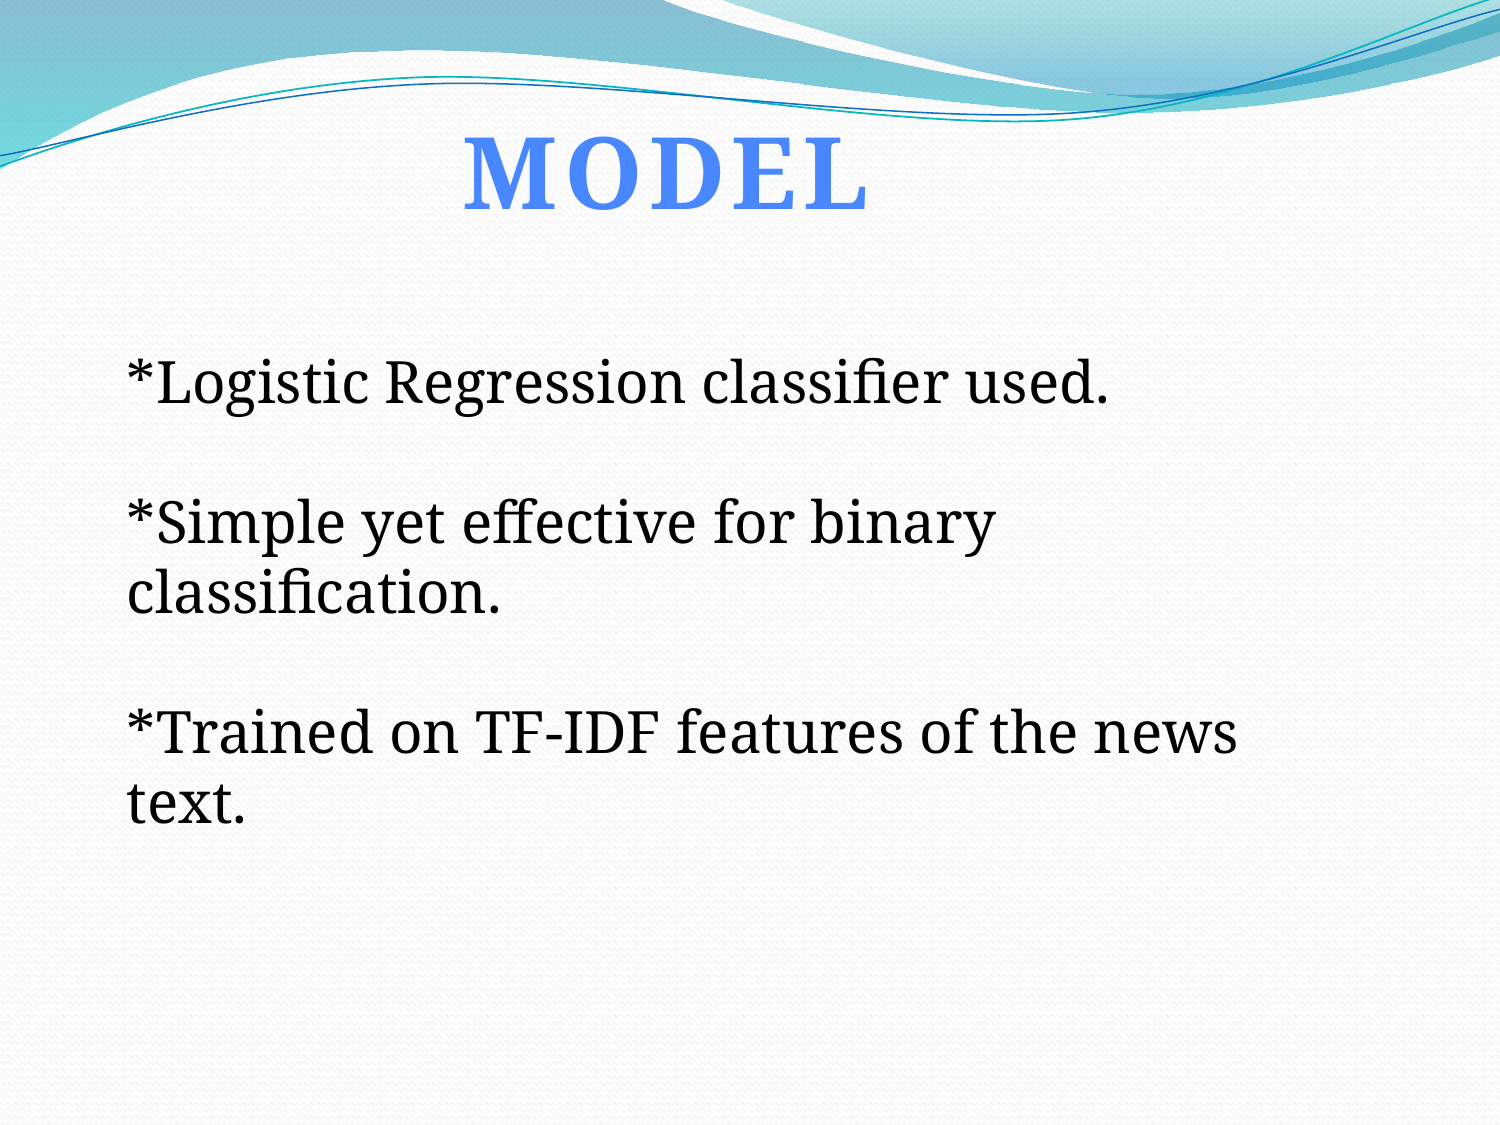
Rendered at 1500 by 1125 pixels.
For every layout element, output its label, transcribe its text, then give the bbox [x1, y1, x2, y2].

text_box MODEL [448, 101, 885, 237]
text_box *Logistic Regression classifier used. *Simple yet effective for binary classification. *Trained on TF-IDF features of the news text. [112, 338, 1294, 843]
